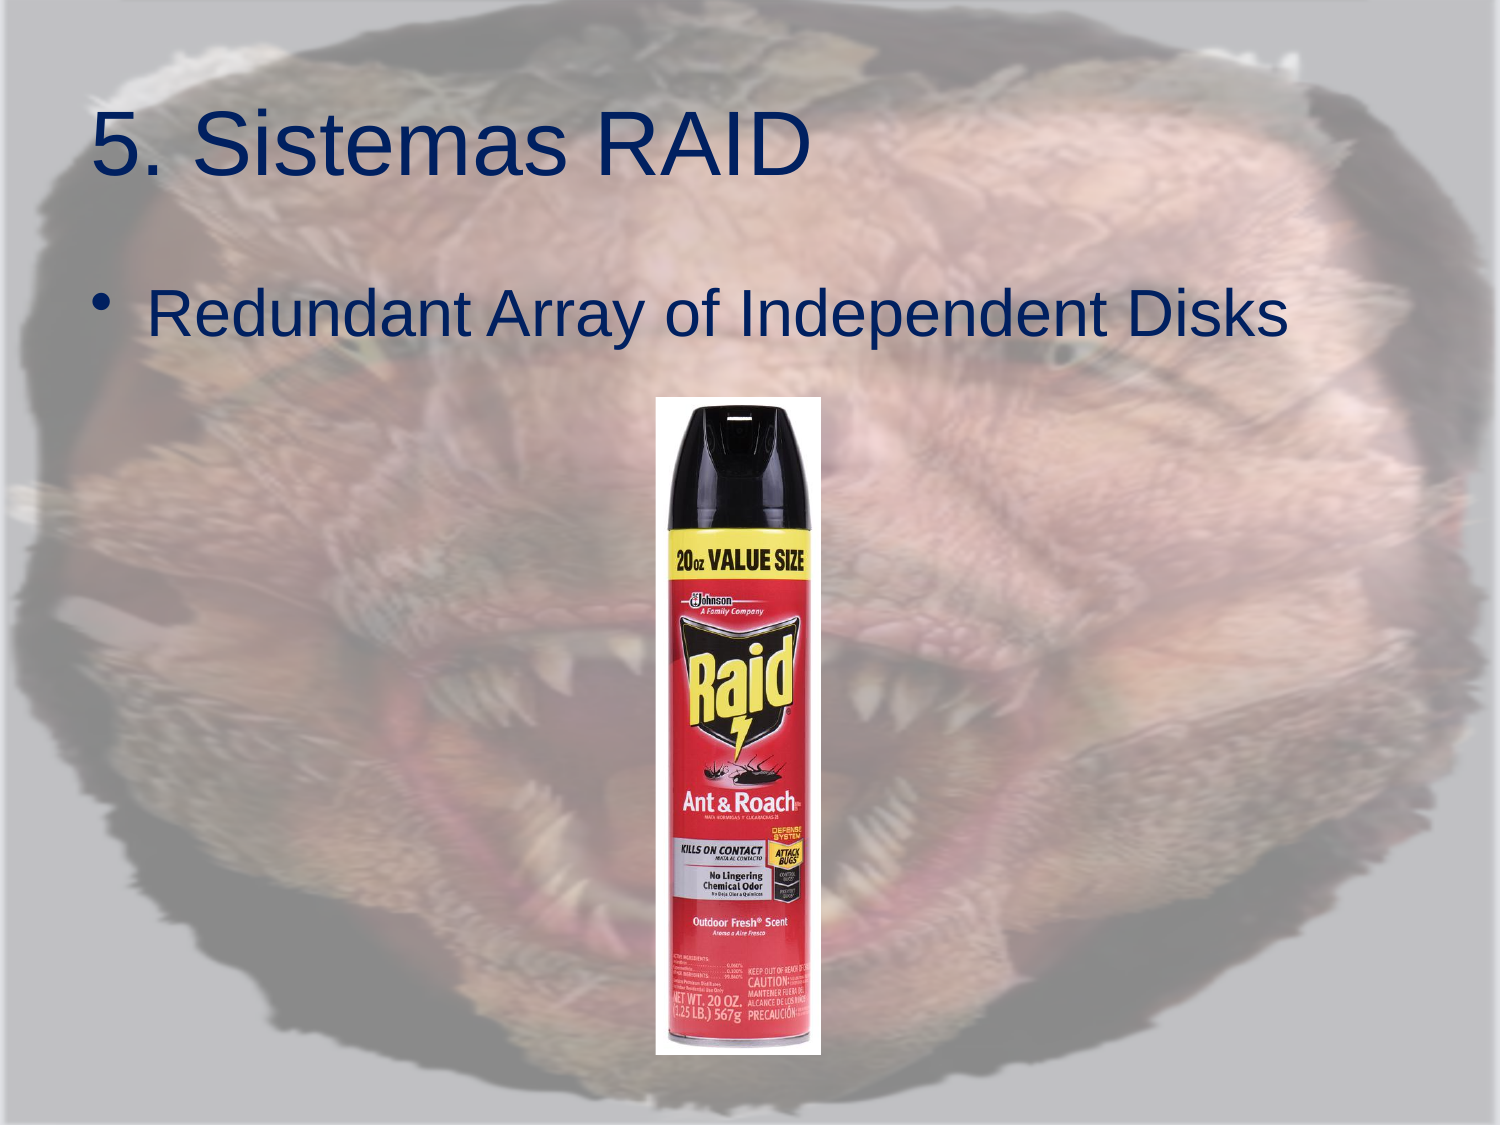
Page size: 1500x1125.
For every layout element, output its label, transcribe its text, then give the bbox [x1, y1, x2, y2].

title 5. Sistemas RAID [75, 45, 1425, 233]
list Redundant Array of Independent Disks [75, 262, 1425, 1005]
picture [655, 396, 822, 1055]
